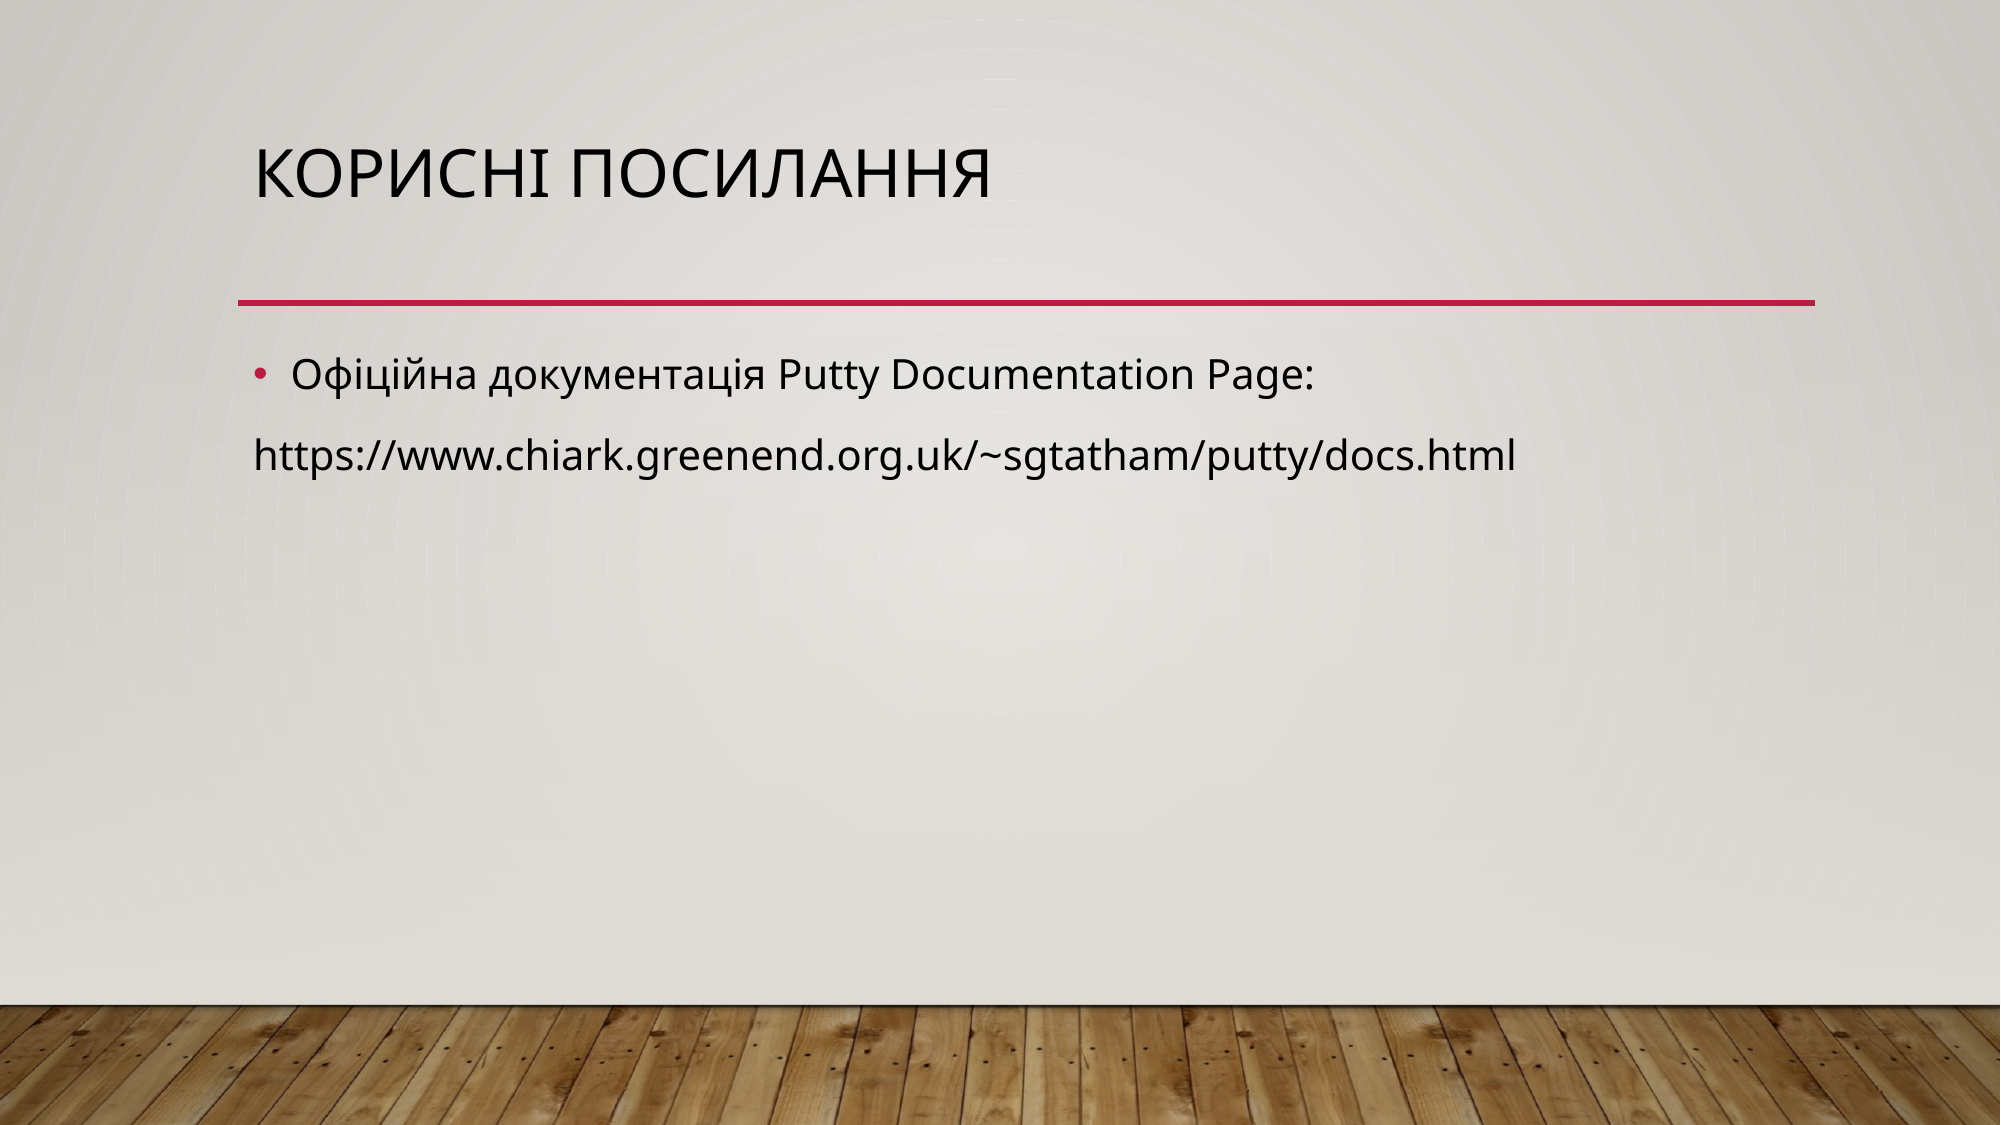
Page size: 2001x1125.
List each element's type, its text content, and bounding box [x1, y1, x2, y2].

title Корисні посилання [238, 131, 1814, 305]
picture [0, 1005, 2000, 1125]
list Офіційна документація Putty Documentation Page: https://www.chiark.greenend.org.uk/~sgtatham/putty/docs.html [238, 330, 1814, 897]
